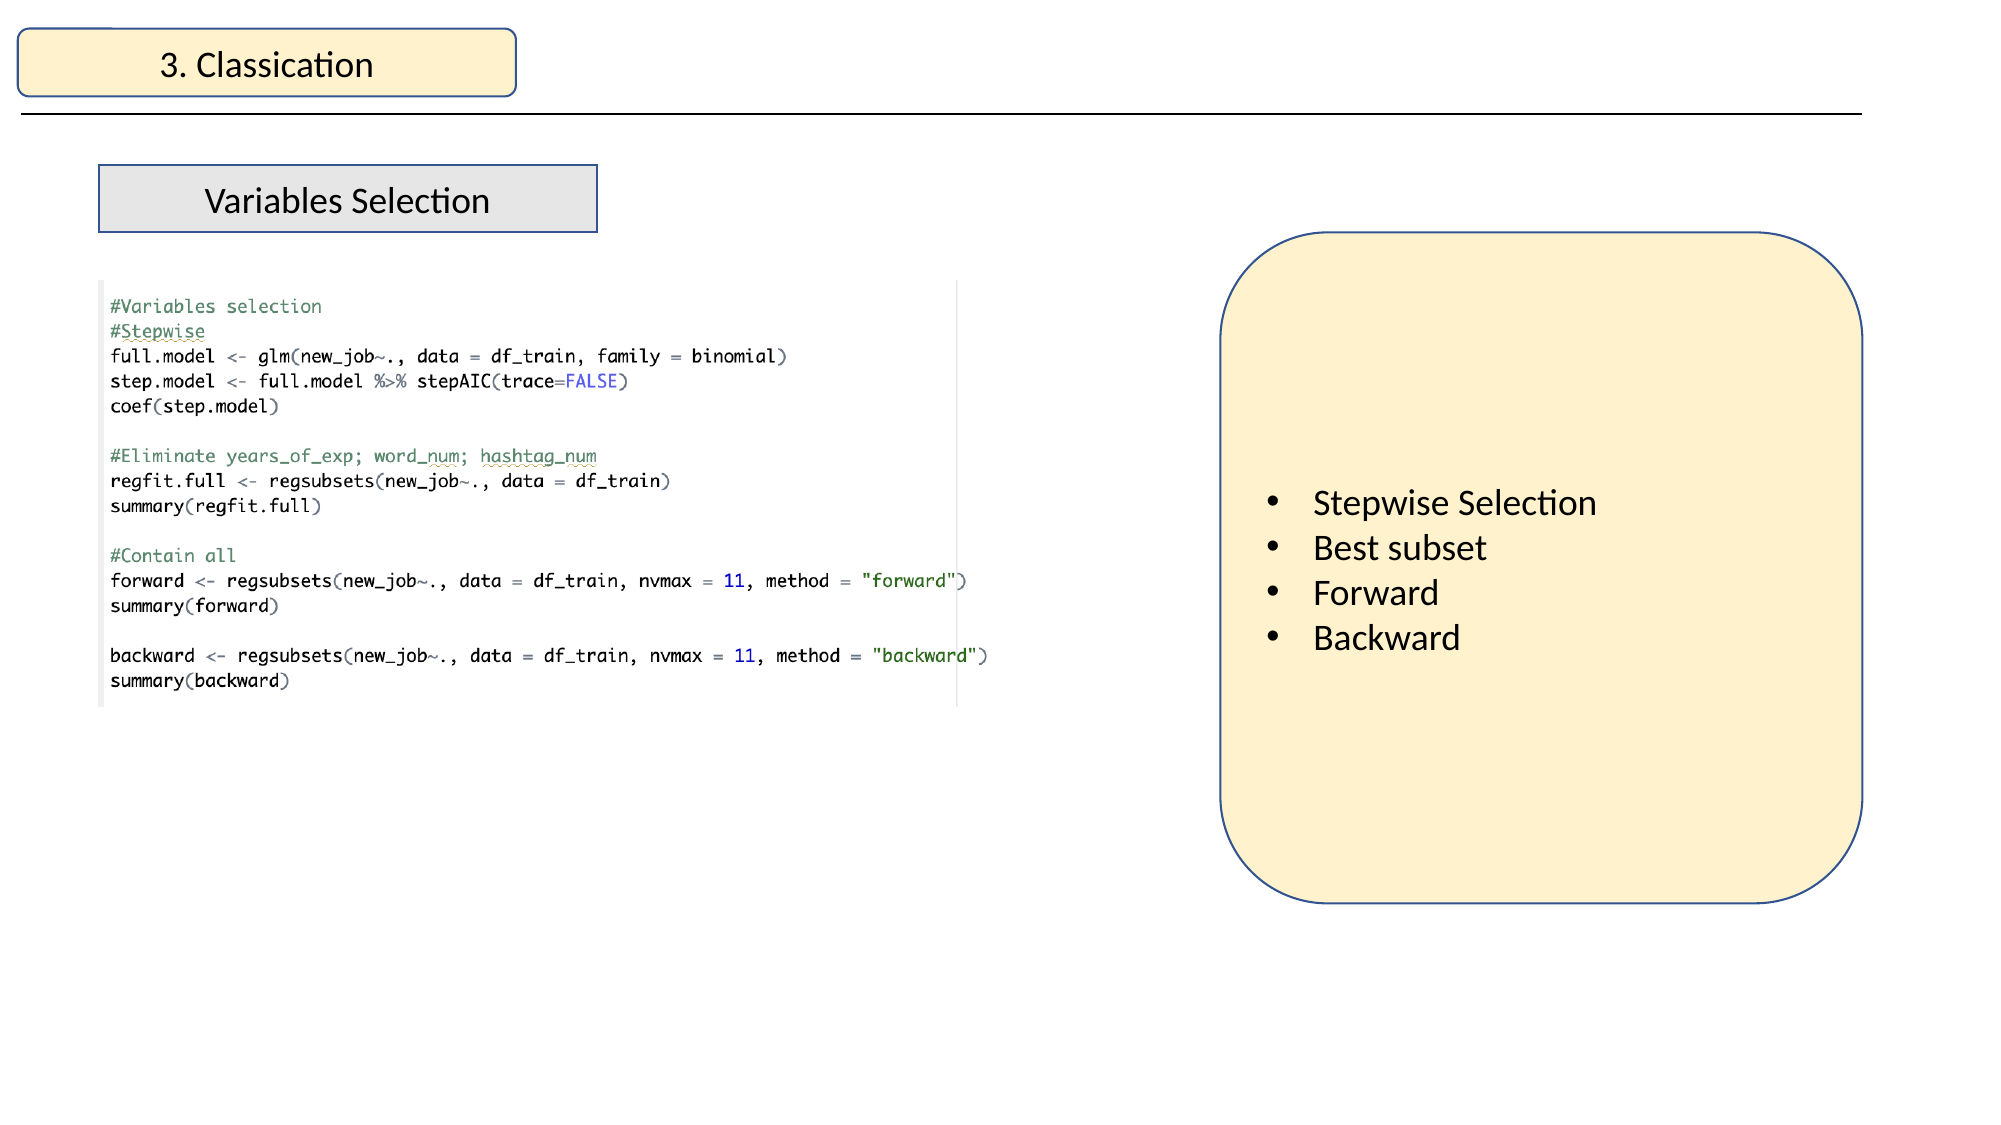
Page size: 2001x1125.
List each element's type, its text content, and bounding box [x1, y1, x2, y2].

text_box Stepwise Selection Best subset Forward Backward [1219, 231, 1864, 905]
text_box 3. Classication [16, 27, 517, 98]
picture [98, 280, 1063, 707]
text_box Variables Selection [98, 164, 598, 233]
